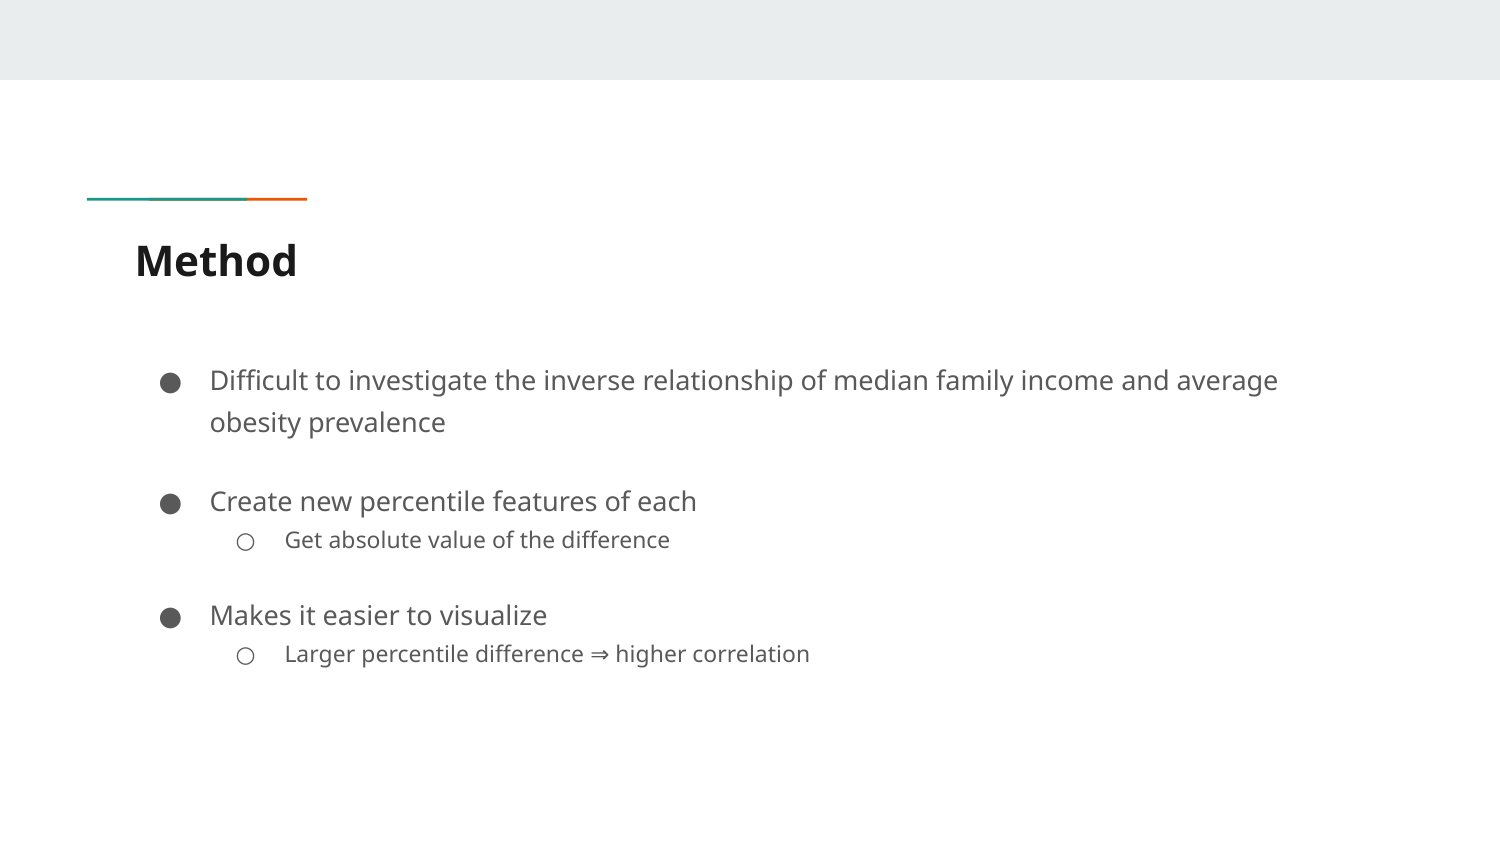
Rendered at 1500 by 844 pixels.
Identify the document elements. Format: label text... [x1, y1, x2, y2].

title Method [119, 216, 1381, 305]
list Difficult to investigate the inverse relationship of median family income and average obesity prevalence Create new percentile features of each Get absolute value of the difference Makes it easier to visualize Larger percentile difference ⇒ higher correlation [119, 341, 1381, 712]
